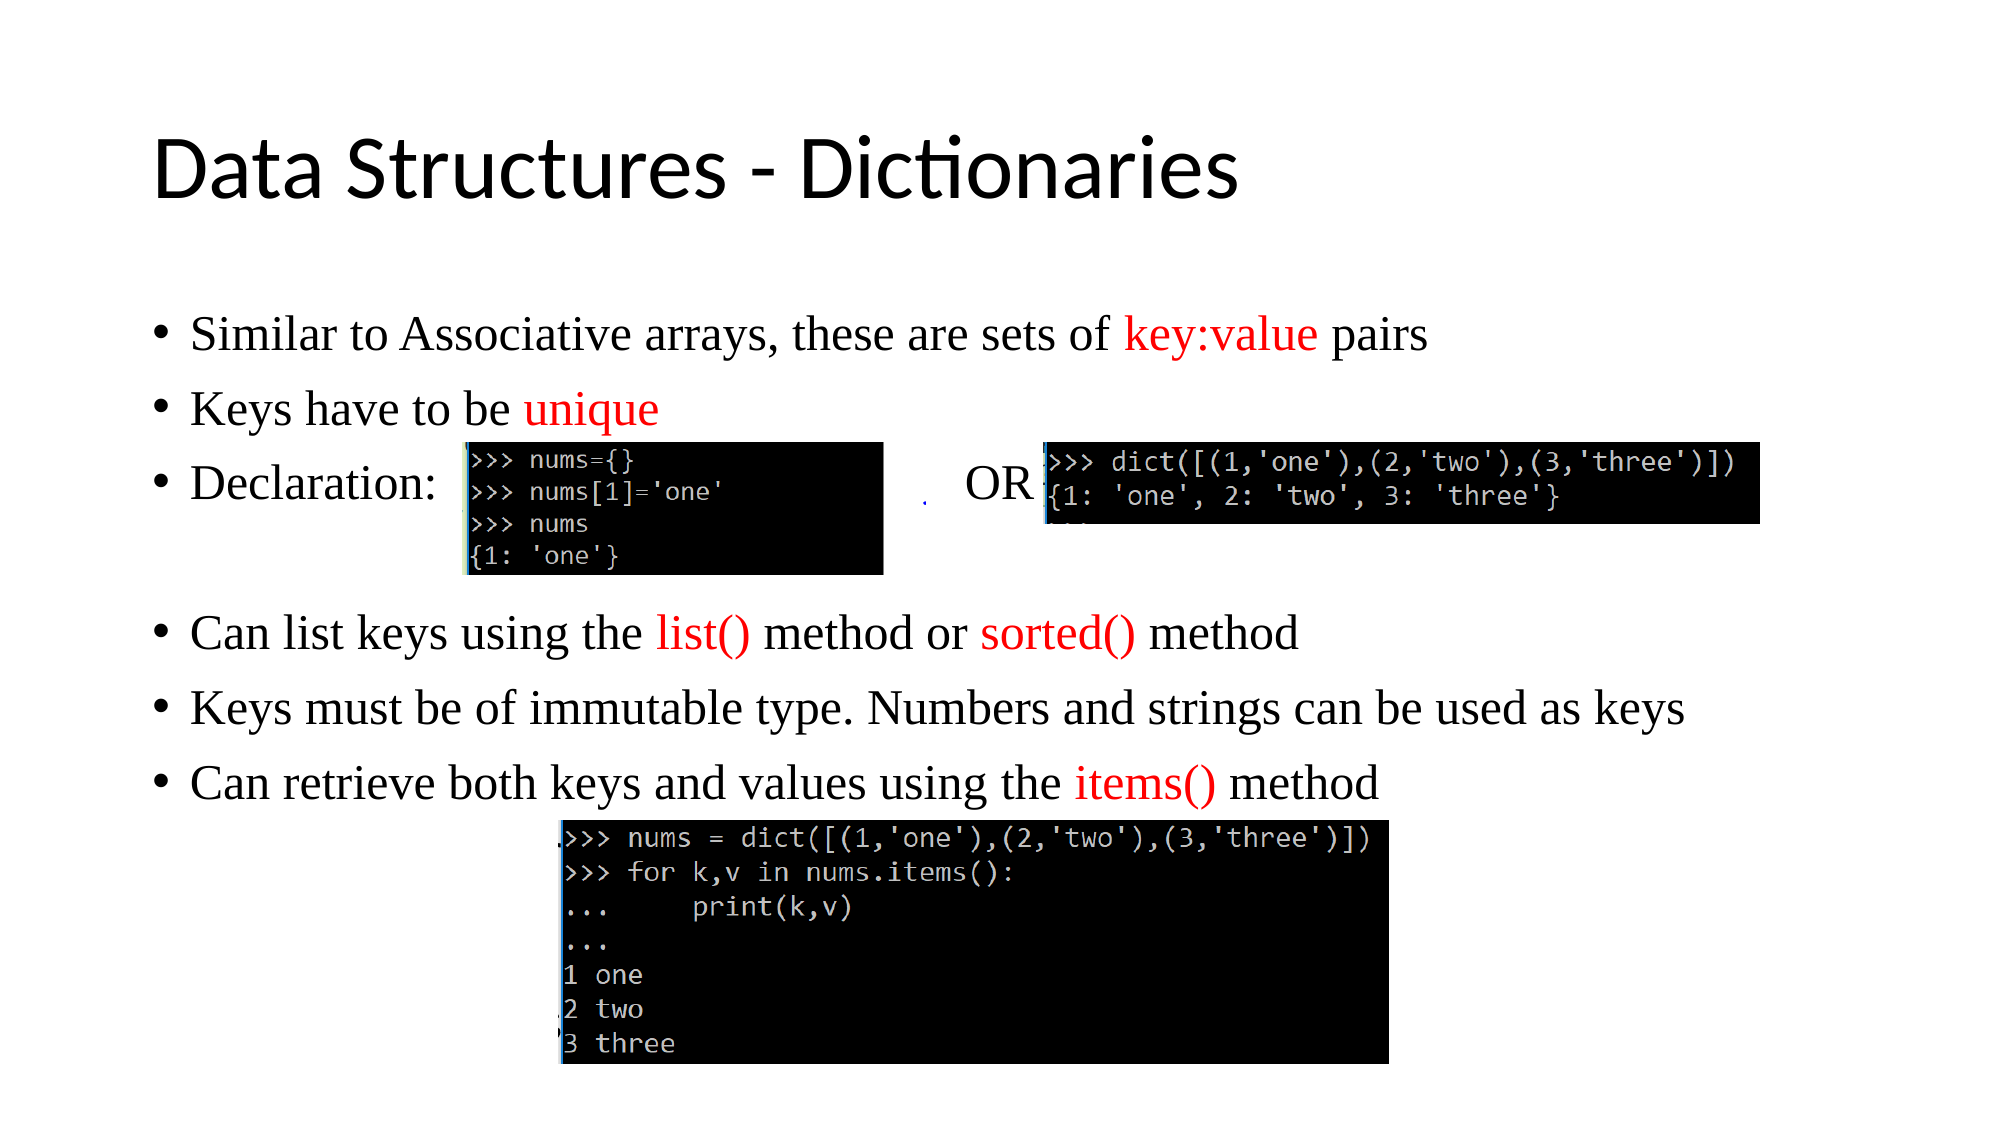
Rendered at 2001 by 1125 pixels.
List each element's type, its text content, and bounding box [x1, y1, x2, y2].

list Similar to Associative arrays, these are sets of key:value pairs Keys have to be unique Declaration: OR Can list keys using the list() method or sorted() method Keys must be of immutable type. Numbers and strings can be used as keys Can retrieve both keys and values using the items() method [137, 299, 1863, 1071]
title Data Structures - Dictionaries [137, 59, 1863, 278]
picture [462, 442, 926, 575]
picture [558, 820, 1389, 1064]
picture [1043, 442, 1760, 524]
